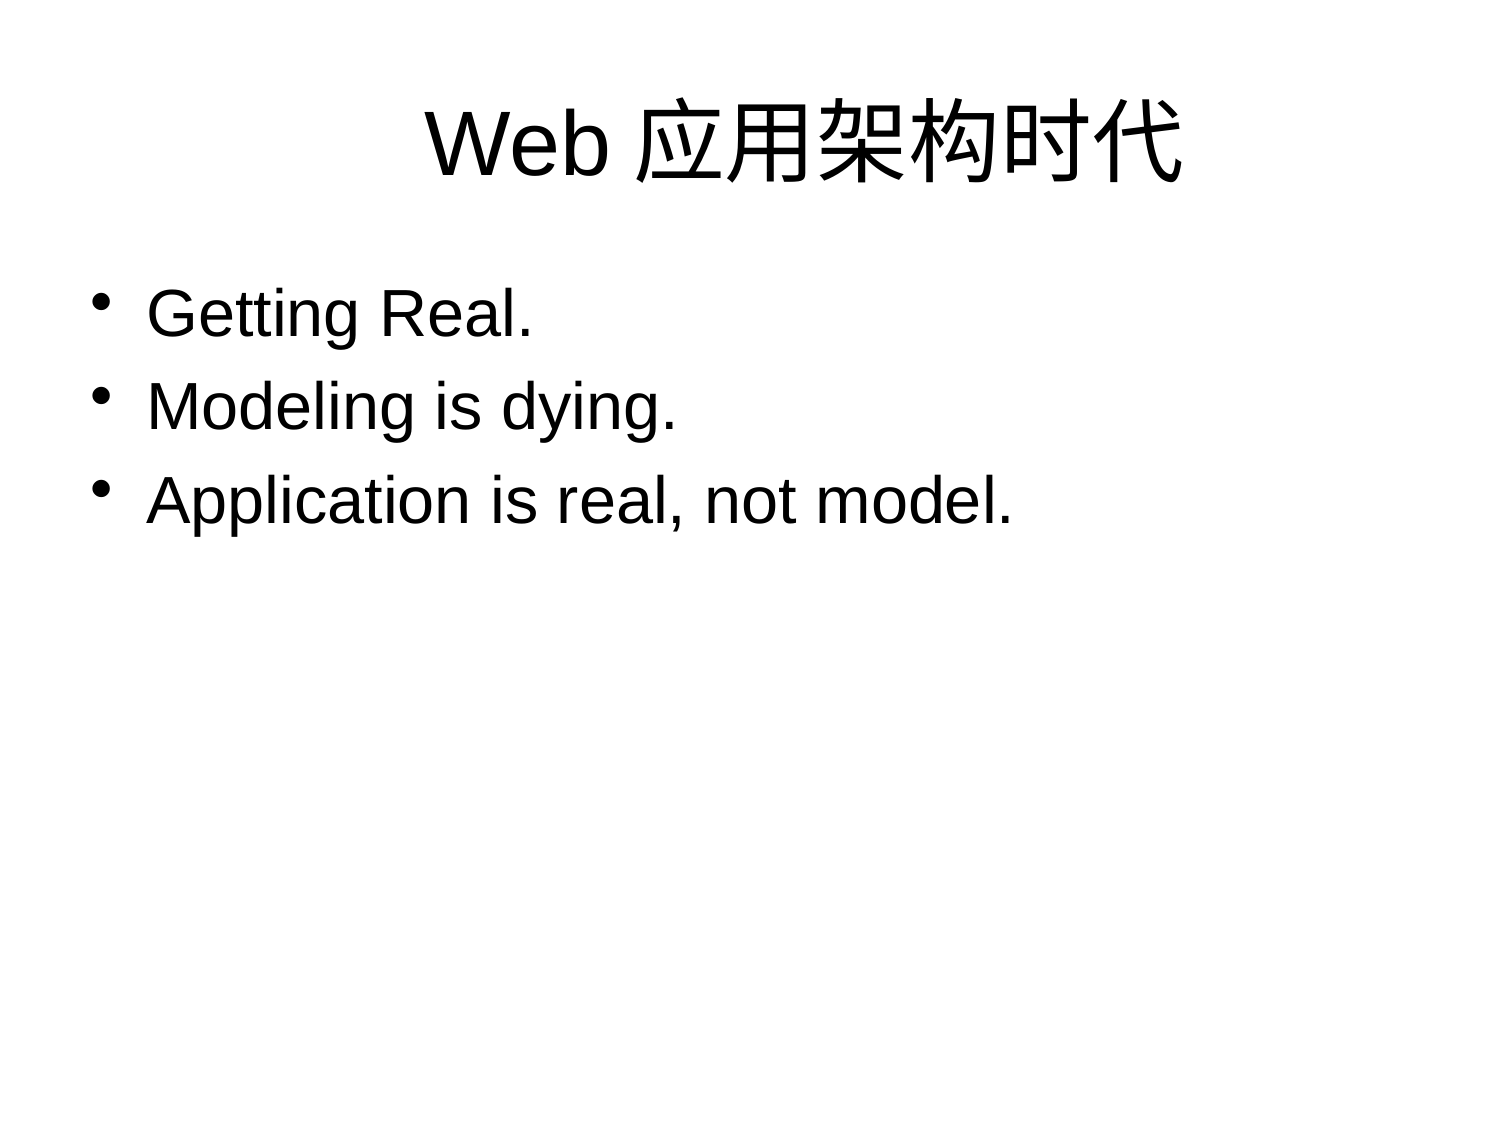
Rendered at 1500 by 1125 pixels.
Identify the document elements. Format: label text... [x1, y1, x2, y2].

title Web应用架构时代 [182, 44, 1426, 233]
list Getting Real. Modeling is dying. Application is real, not model. [74, 262, 1426, 1006]
